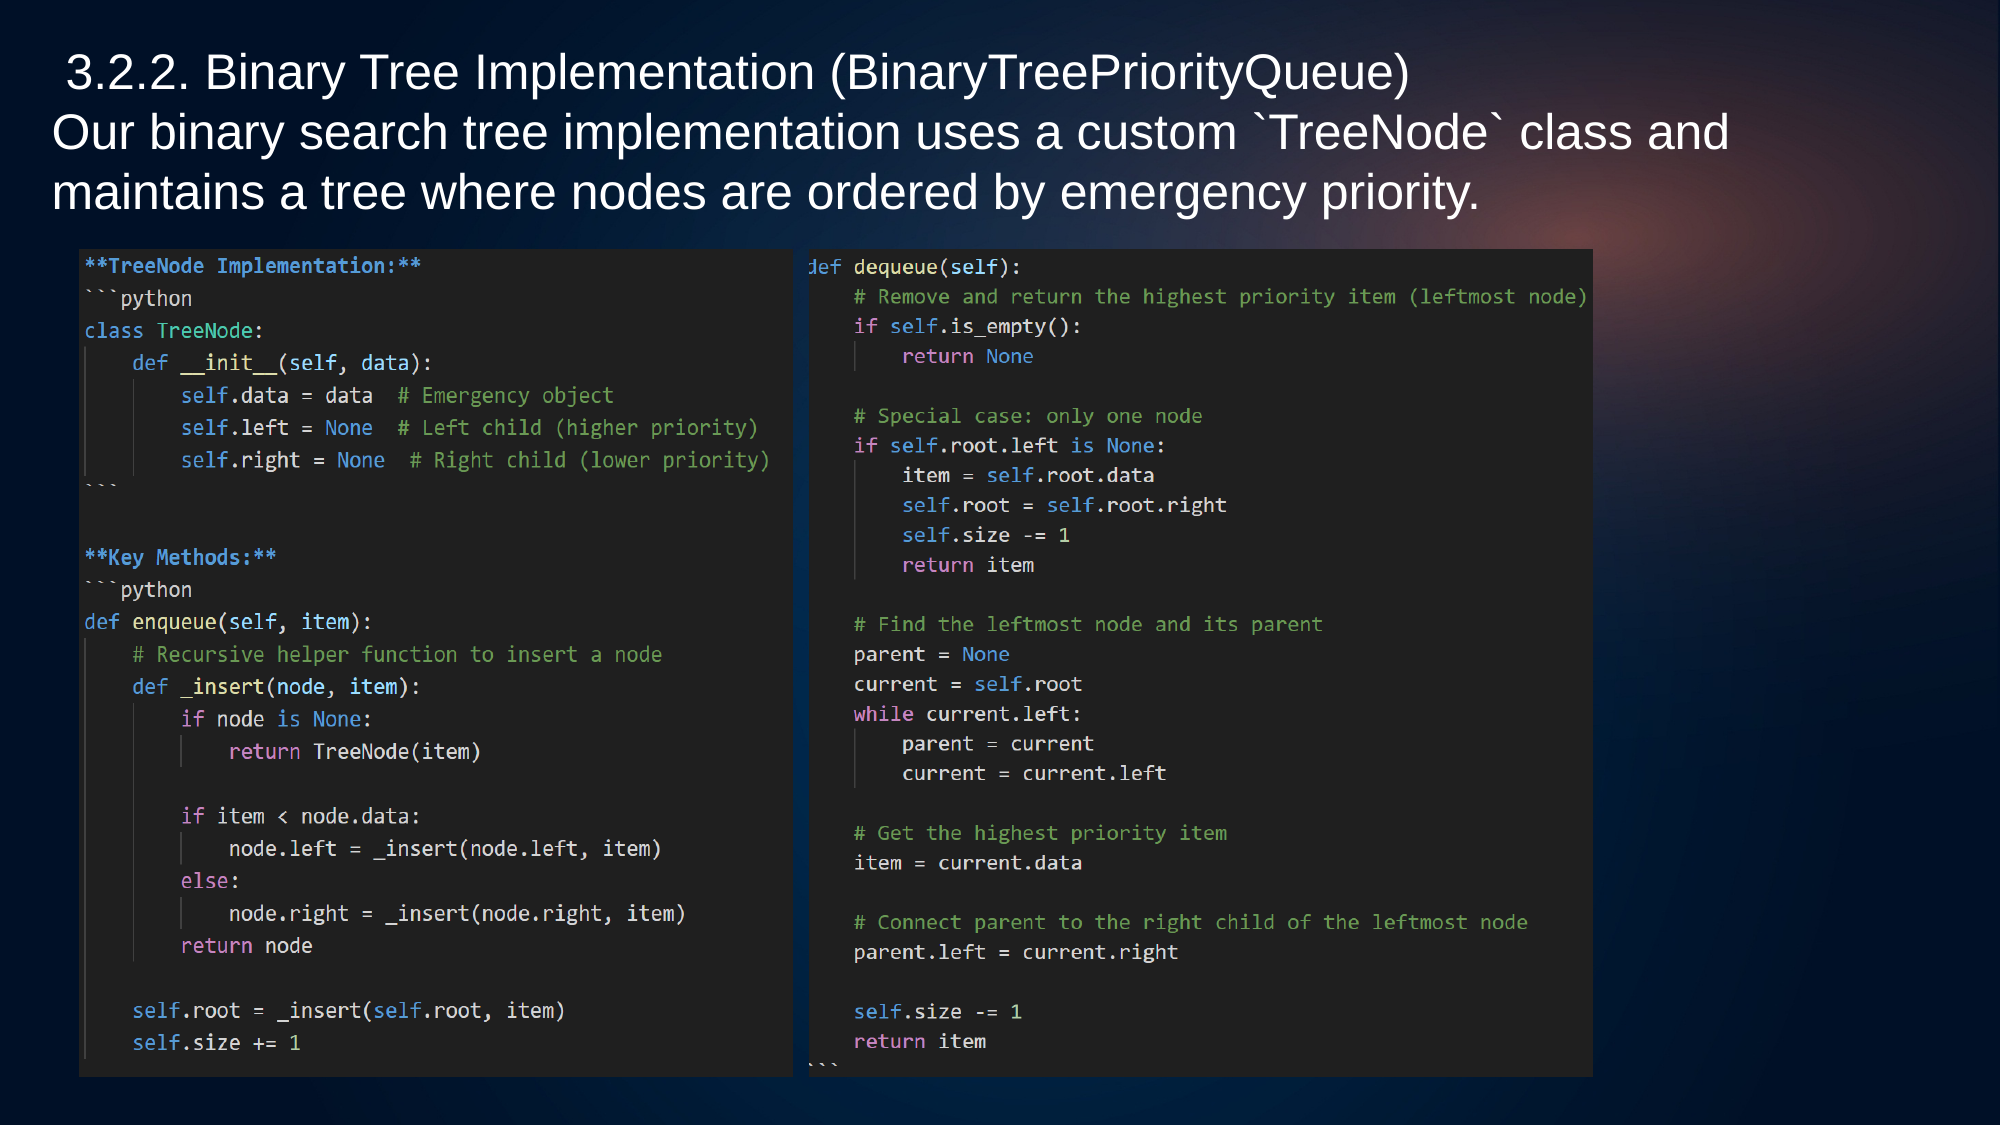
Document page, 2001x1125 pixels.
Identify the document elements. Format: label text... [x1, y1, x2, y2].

text_box 3.2.2. Binary Tree Implementation (BinaryTreePriorityQueue) Our binary search tree implementation uses a custom `TreeNode` class and maintains a tree where nodes are ordered by emergency priority. [36, 31, 1889, 227]
picture [0, 0, 2000, 1125]
